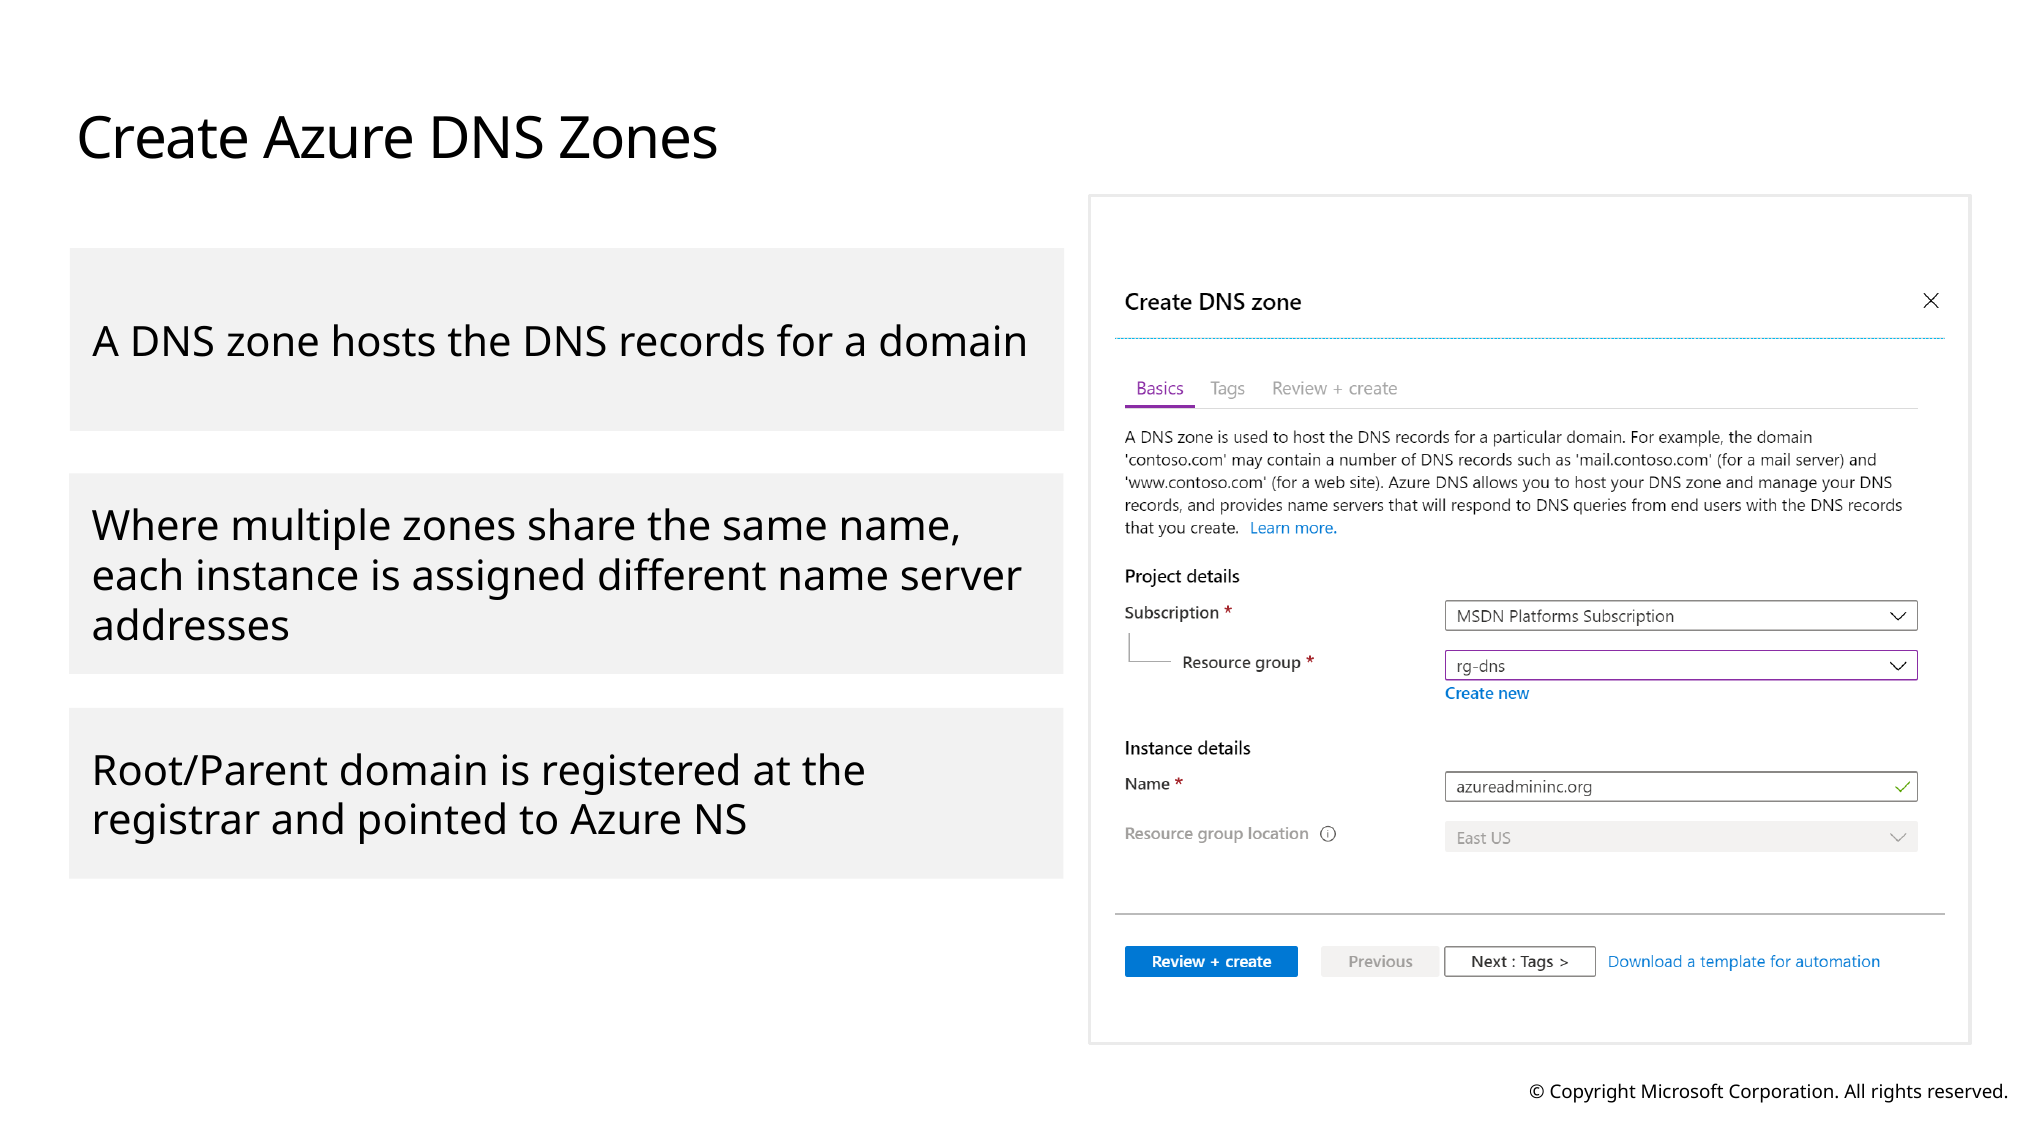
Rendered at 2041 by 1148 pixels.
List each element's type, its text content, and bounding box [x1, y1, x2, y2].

text_box A DNS zone hosts the DNS records for a domain [69, 248, 1065, 431]
title Create Azure DNS Zones [76, 103, 1969, 172]
text_box [1089, 195, 1971, 1044]
picture [1114, 283, 1945, 986]
text_box Root/Parent domain is registered at the registrar and pointed to Azure NS [69, 707, 1064, 879]
text_box Where multiple zones share the same name, each instance is assigned different name server addresses [69, 473, 1064, 674]
